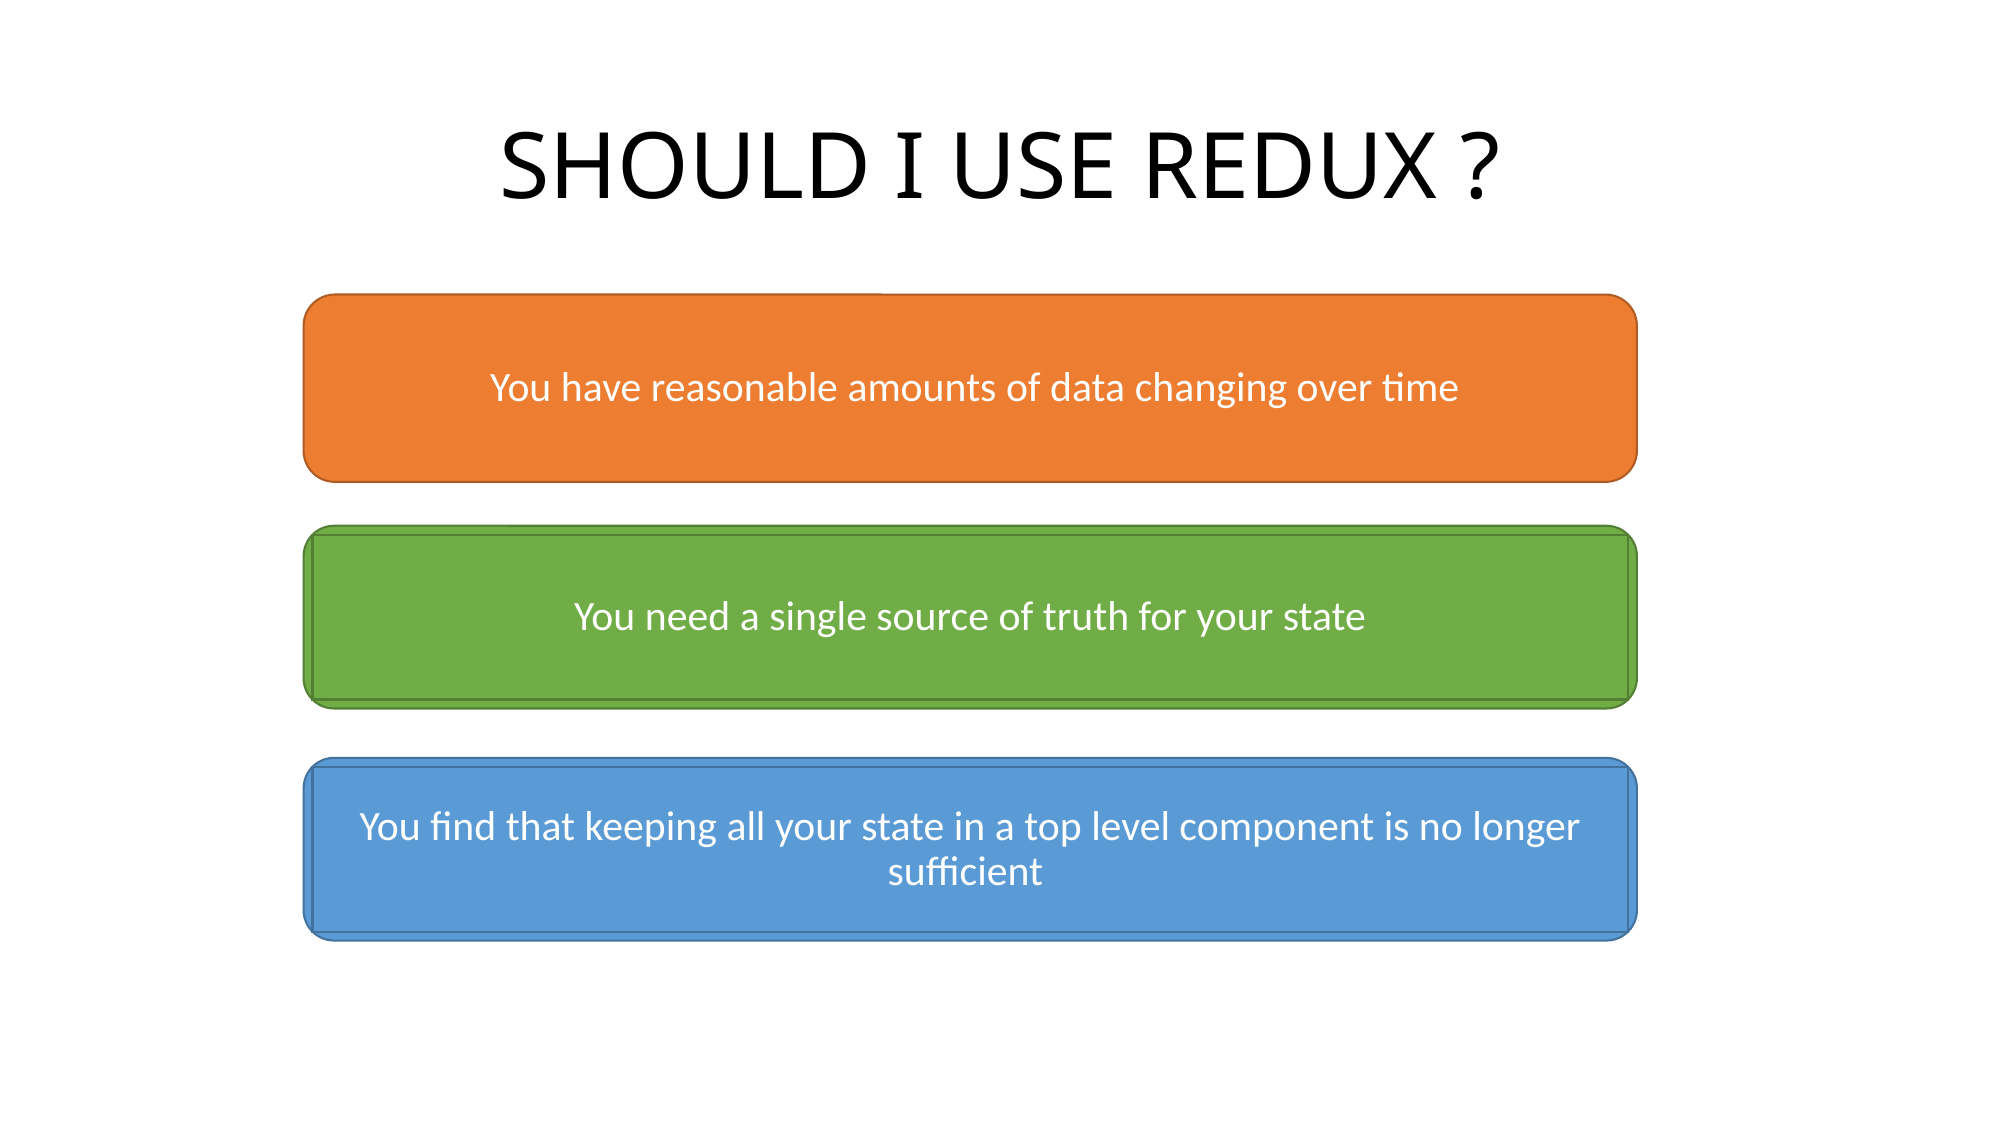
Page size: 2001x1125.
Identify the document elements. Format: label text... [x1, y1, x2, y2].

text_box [303, 525, 1637, 709]
title SHOULD I USE REDUX ? [137, 59, 1863, 278]
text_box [303, 293, 1637, 483]
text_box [303, 757, 1637, 941]
